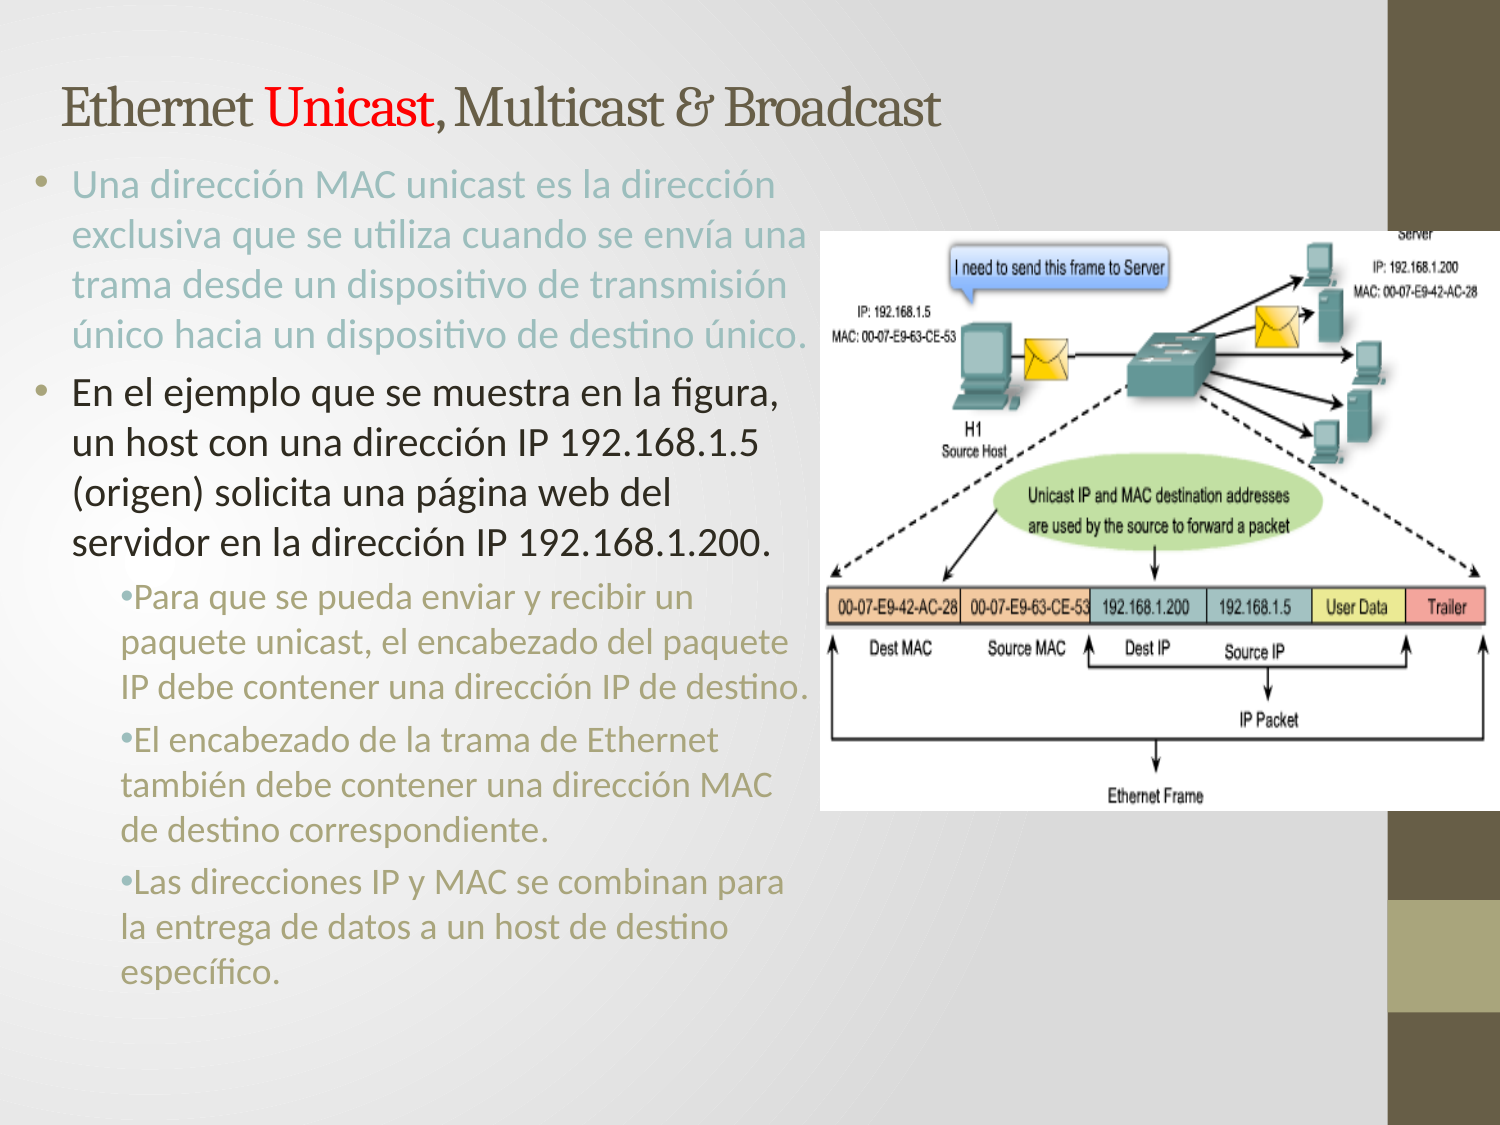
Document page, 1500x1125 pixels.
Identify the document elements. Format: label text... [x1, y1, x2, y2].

title Ethernet Unicast, Multicast & Broadcast [45, 34, 1438, 173]
list Una dirección MAC unicast es la dirección exclusiva que se utiliza cuando se envía una trama desde un dispositivo de transmisión único hacia un dispositivo de destino único. En el ejemplo que se muestra en la figura, un host con una dirección IP 192.168.1.5 (origen) solicita una página web del servidor en la dirección IP 192.168.1.200. Para que se pueda enviar y recibir un paquete unicast, el encabezado del paquete IP debe contener una dirección IP de destino. El encabezado de la trama de Ethernet también debe contener una dirección MAC de destino correspondiente. Las direcciones IP y MAC se combinan para la entrega de datos a un host de destino específico. [0, 149, 835, 1062]
picture [820, 231, 1500, 812]
